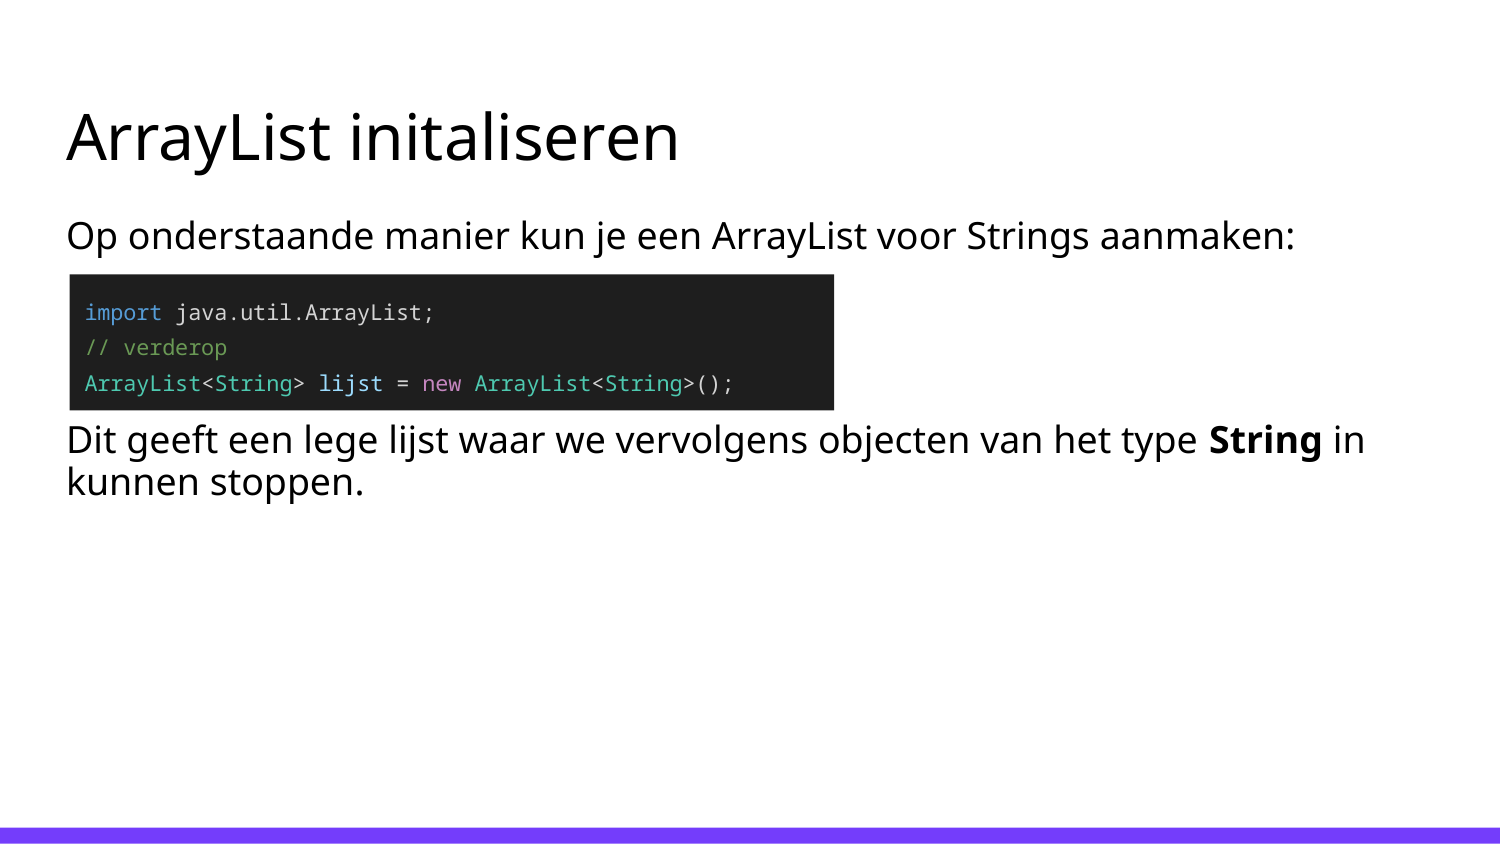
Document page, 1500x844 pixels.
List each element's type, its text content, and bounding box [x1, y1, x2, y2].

text_box import java.util.ArrayList; // verderop ArrayList<String> lijst = new ArrayList<String>(); [69, 274, 835, 411]
title ArrayList initaliseren [51, 51, 1449, 189]
list Op onderstaande manier kun je een ArrayList voor Strings aanmaken: Dit geeft een lege lijst waar we vervolgens objecten van het type String in kunnen stoppen. [51, 200, 1449, 806]
